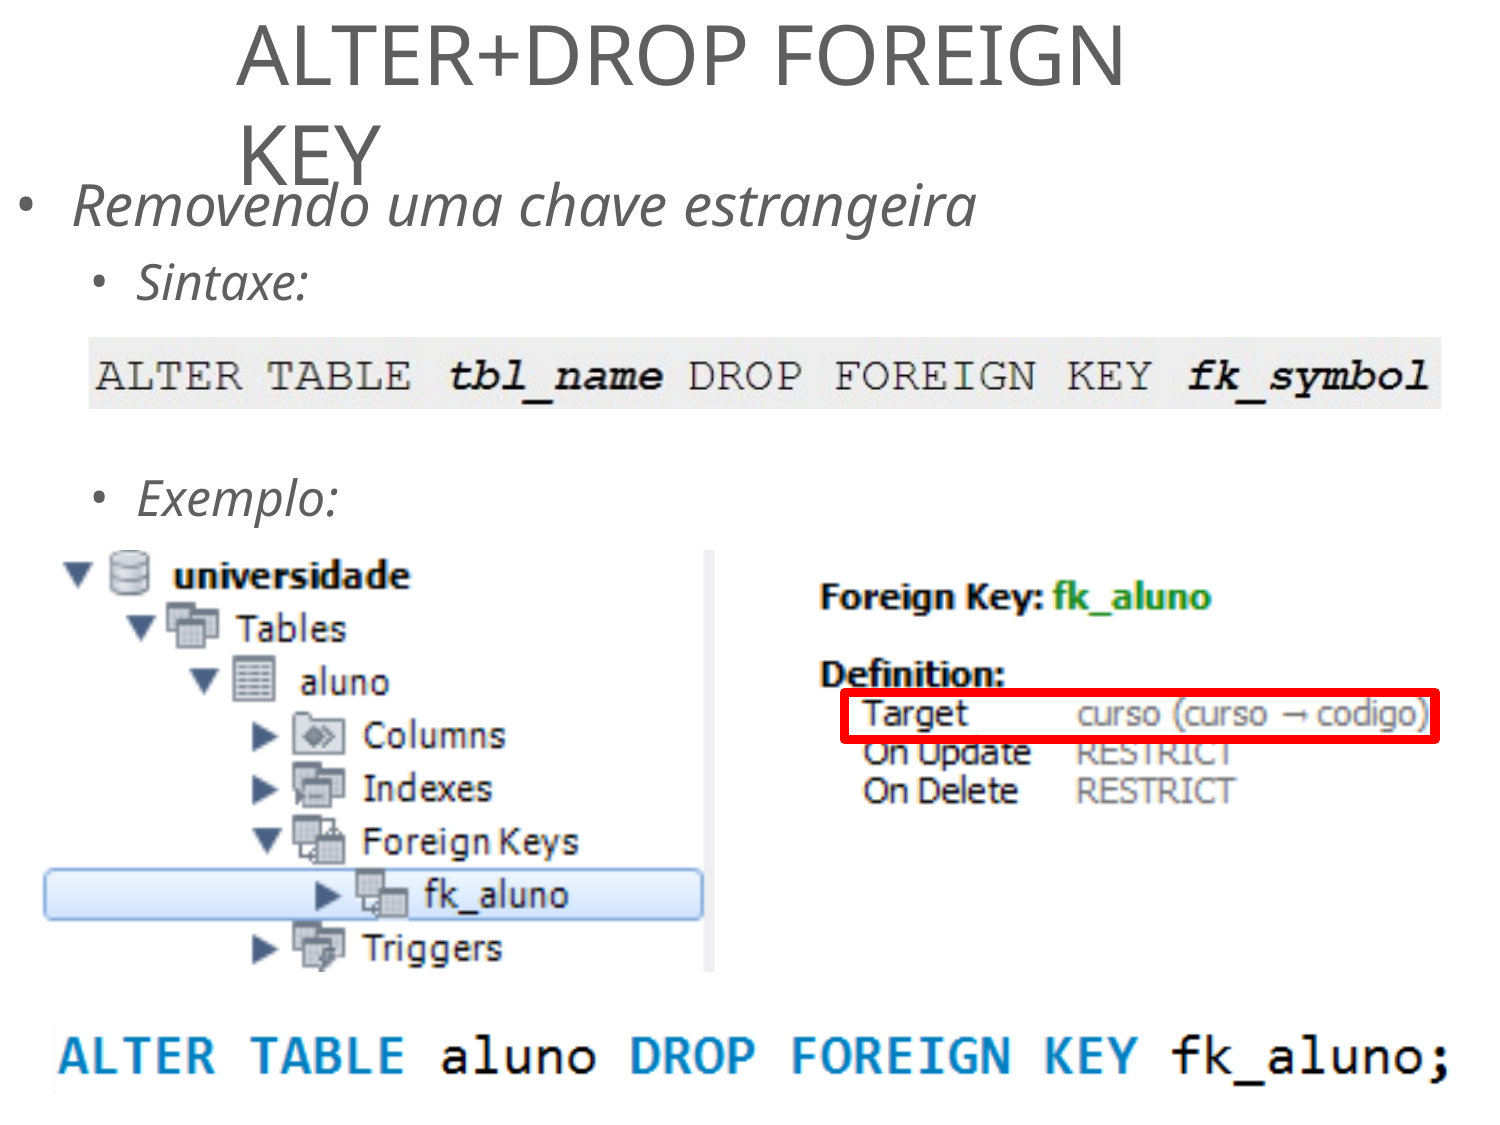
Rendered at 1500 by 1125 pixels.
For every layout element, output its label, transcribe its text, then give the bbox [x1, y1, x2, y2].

text_box Removendo uma chave estrangeira Sintaxe: [12, 152, 1113, 311]
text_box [808, 562, 1441, 841]
text_box [53, 1023, 1469, 1094]
title ALTER+DROP FOREIGN KEY [234, 0, 1291, 203]
text_box [88, 337, 1442, 409]
text_box Exemplo: [87, 464, 377, 527]
text_box [41, 550, 715, 972]
